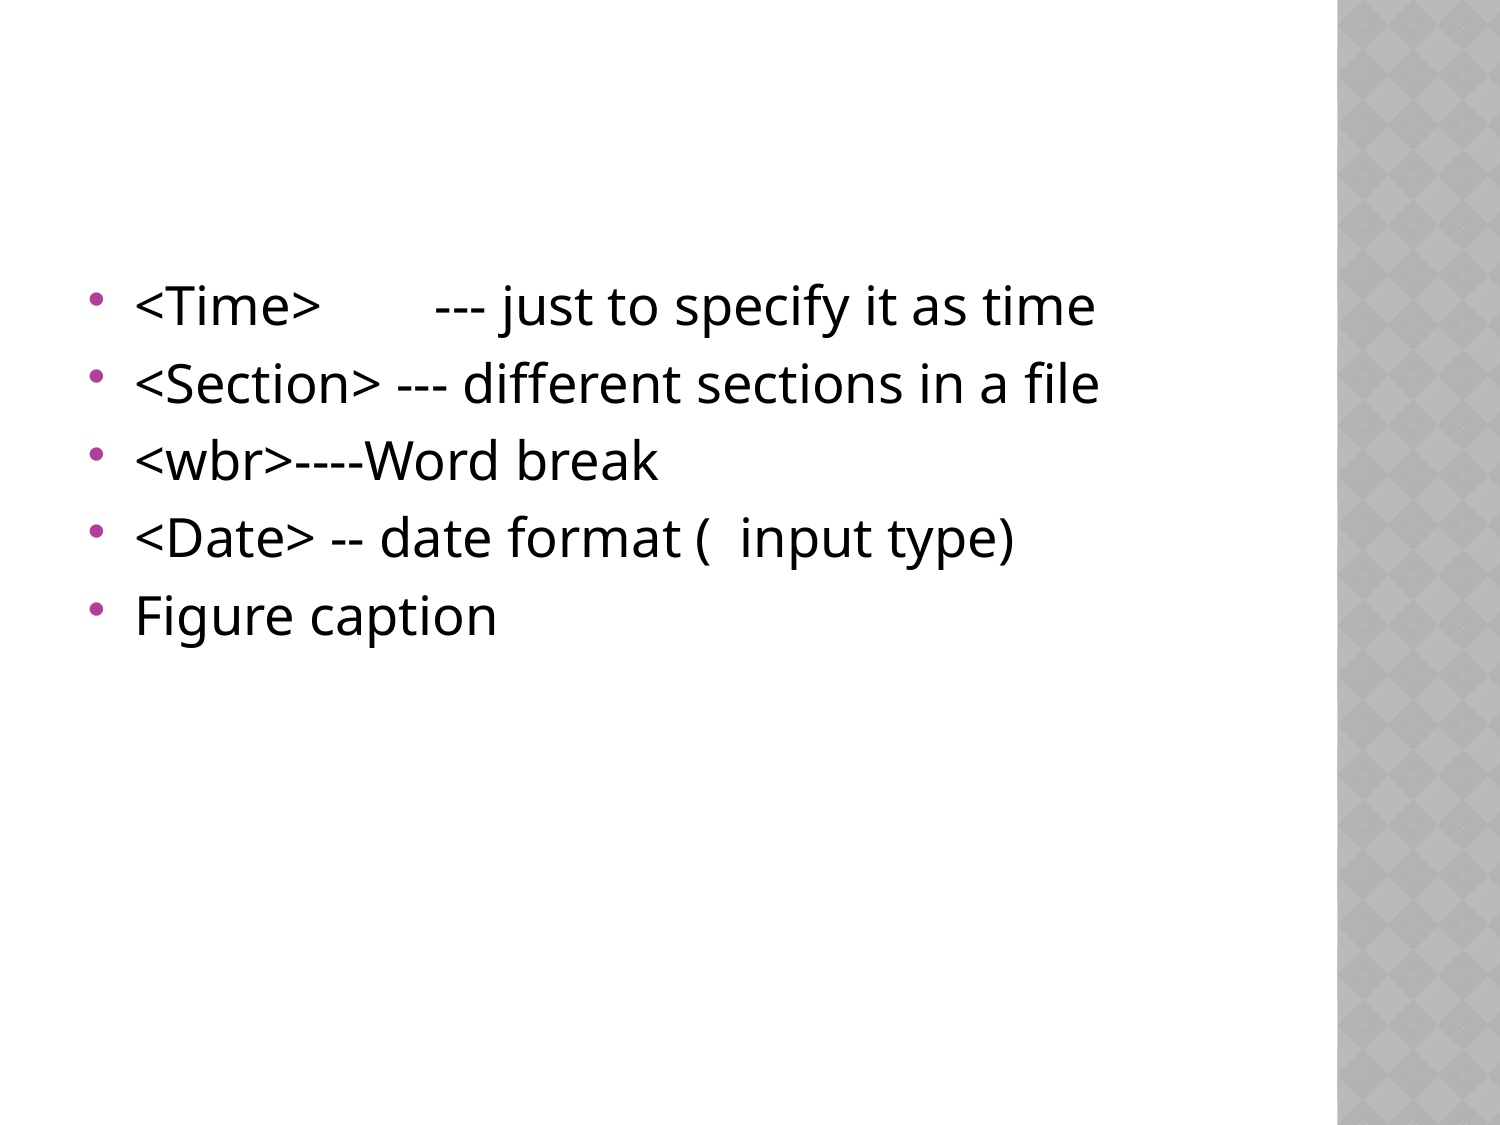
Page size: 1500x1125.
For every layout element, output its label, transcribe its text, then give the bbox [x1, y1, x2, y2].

list <Time> --- just to specify it as time <Section> --- different sections in a file <wbr>----Word break <Date> -- date format ( input type) Figure caption [75, 264, 1263, 1059]
